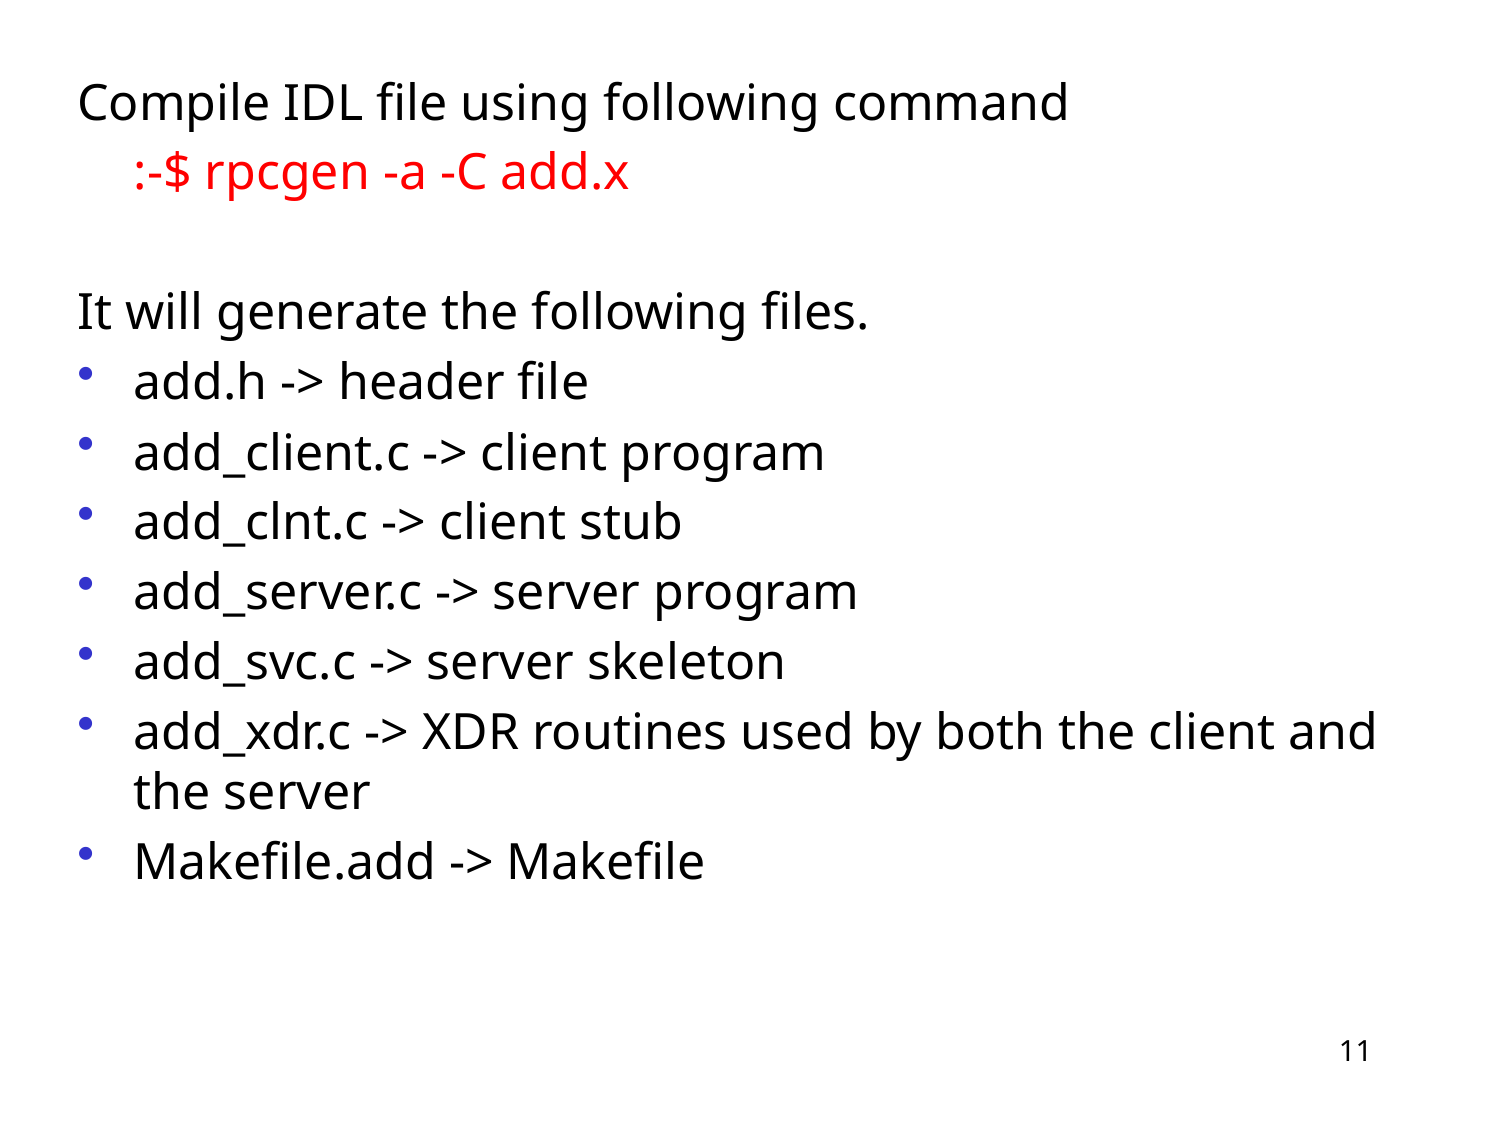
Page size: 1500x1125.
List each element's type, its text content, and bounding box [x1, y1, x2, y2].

list Compile IDL file using following command :-$ rpcgen -a -C add.x It will generate the following files. add.h -> header file add_client.c -> client program add_clnt.c -> client stub add_server.c -> server program add_svc.c -> server skeleton add_xdr.c -> XDR routines used by both the client and the server Makefile.add -> Makefile [62, 62, 1475, 1000]
slide_number 11 [1074, 1025, 1388, 1100]
